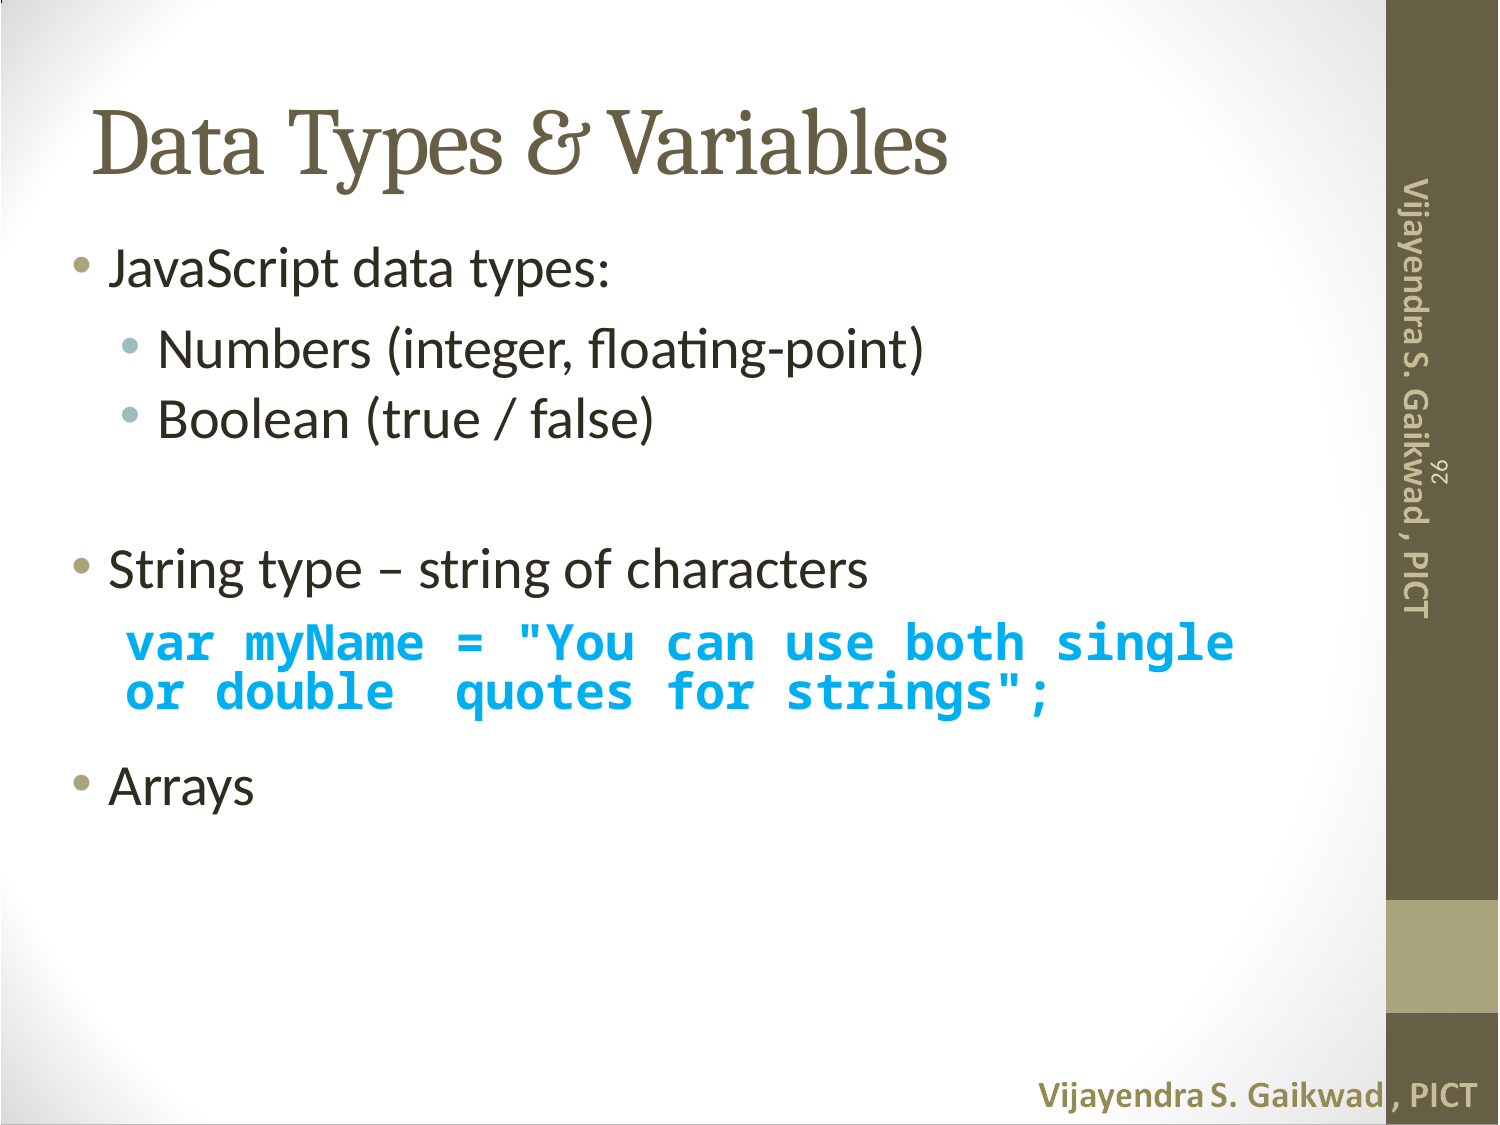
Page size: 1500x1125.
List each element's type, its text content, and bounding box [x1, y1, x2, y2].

title Data Types & Variables [87, 76, 1375, 267]
text_box JavaScript data types: Numbers (integer, floating-point) Boolean (true / false) String type – string of characters var myName = "You can use both single or double quotes for strings"; Arrays [69, 216, 1315, 818]
picture [0, 0, 1500, 1125]
text_box 26 [1426, 457, 1456, 488]
